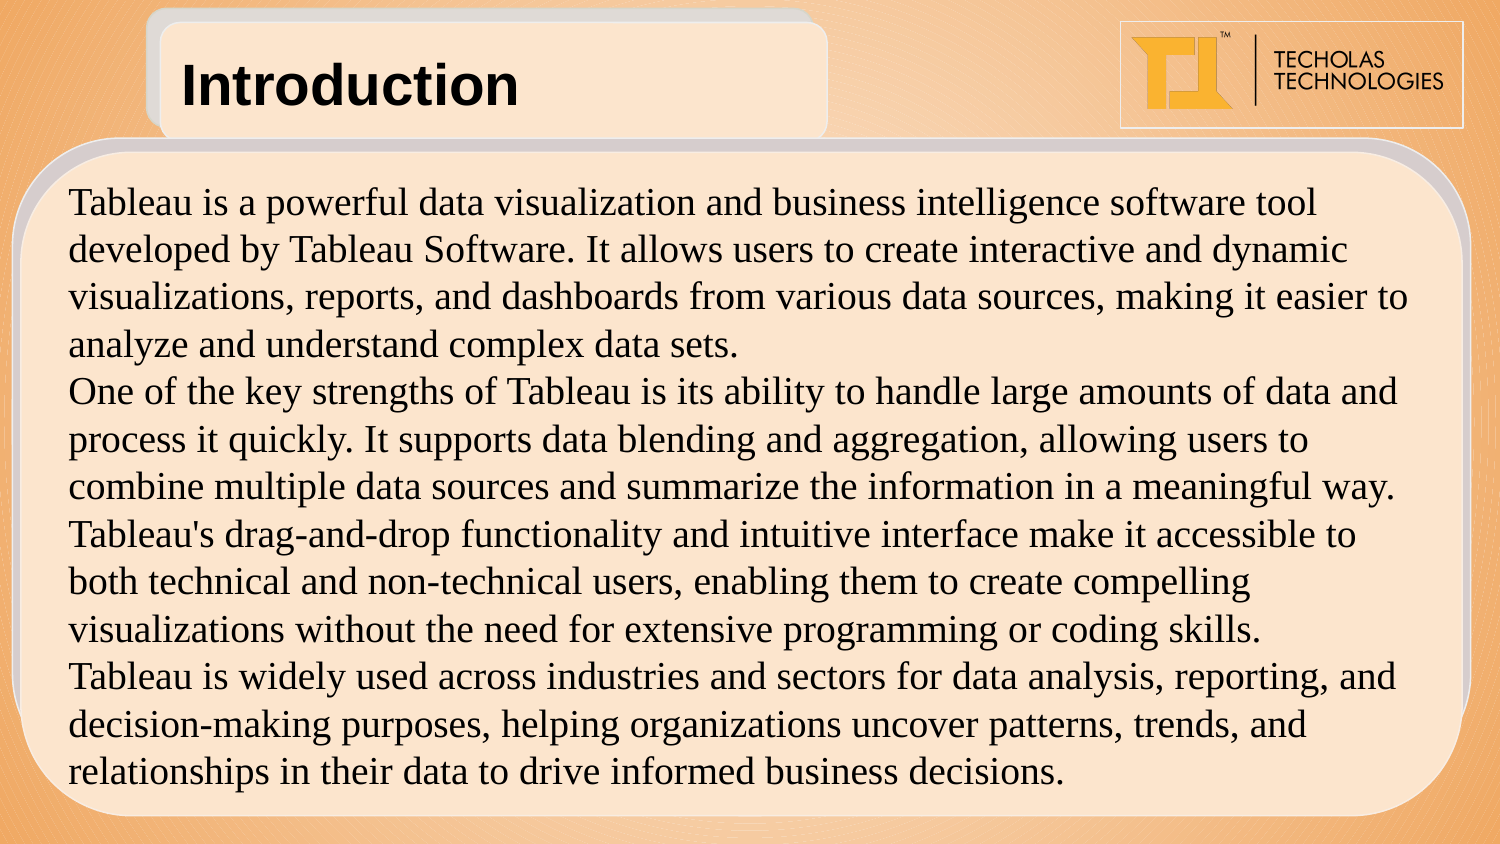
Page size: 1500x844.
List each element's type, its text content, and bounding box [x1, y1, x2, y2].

text_box Tableau is a powerful data visualization and business intelligence software tool developed by Tableau Software. It allows users to create interactive and dynamic visualizations, reports, and dashboards from various data sources, making it easier to analyze and understand complex data sets. One of the key strengths of Tableau is its ability to handle large amounts of data and process it quickly. It supports data blending and aggregation, allowing users to combine multiple data sources and summarize the information in a meaningful way. Tableau's drag-and-drop functionality and intuitive interface make it accessible to both technical and non-technical users, enabling them to create compelling visualizations without the need for extensive programming or coding skills. Tableau is widely used across industries and sectors for data analysis, reporting, and decision-making purposes, helping organizations uncover patterns, trends, and relationships in their data to drive informed business decisions. [12, 138, 1471, 716]
text_box Tableau is a powerful data visualization and business intelligence software tool developed by Tableau Software. It allows users to create interactive and dynamic visualizations, reports, and dashboards from various data sources, making it easier to analyze and understand complex data sets. One of the key strengths of Tableau is its ability to handle large amounts of data and process it quickly. It supports data blending and aggregation, allowing users to combine multiple data sources and summarize the information in a meaningful way. Tableau's drag-and-drop functionality and intuitive interface make it accessible to both technical and non-technical users, enabling them to create compelling visualizations without the need for extensive programming or coding skills. Tableau is widely used across industries and sectors for data analysis, reporting, and decision-making purposes, helping organizations uncover patterns, trends, and relationships in their data to drive informed business decisions. [20, 152, 1463, 816]
text_box Introduction [160, 22, 828, 138]
picture [1121, 22, 1462, 127]
text_box Introduction [146, 8, 813, 127]
